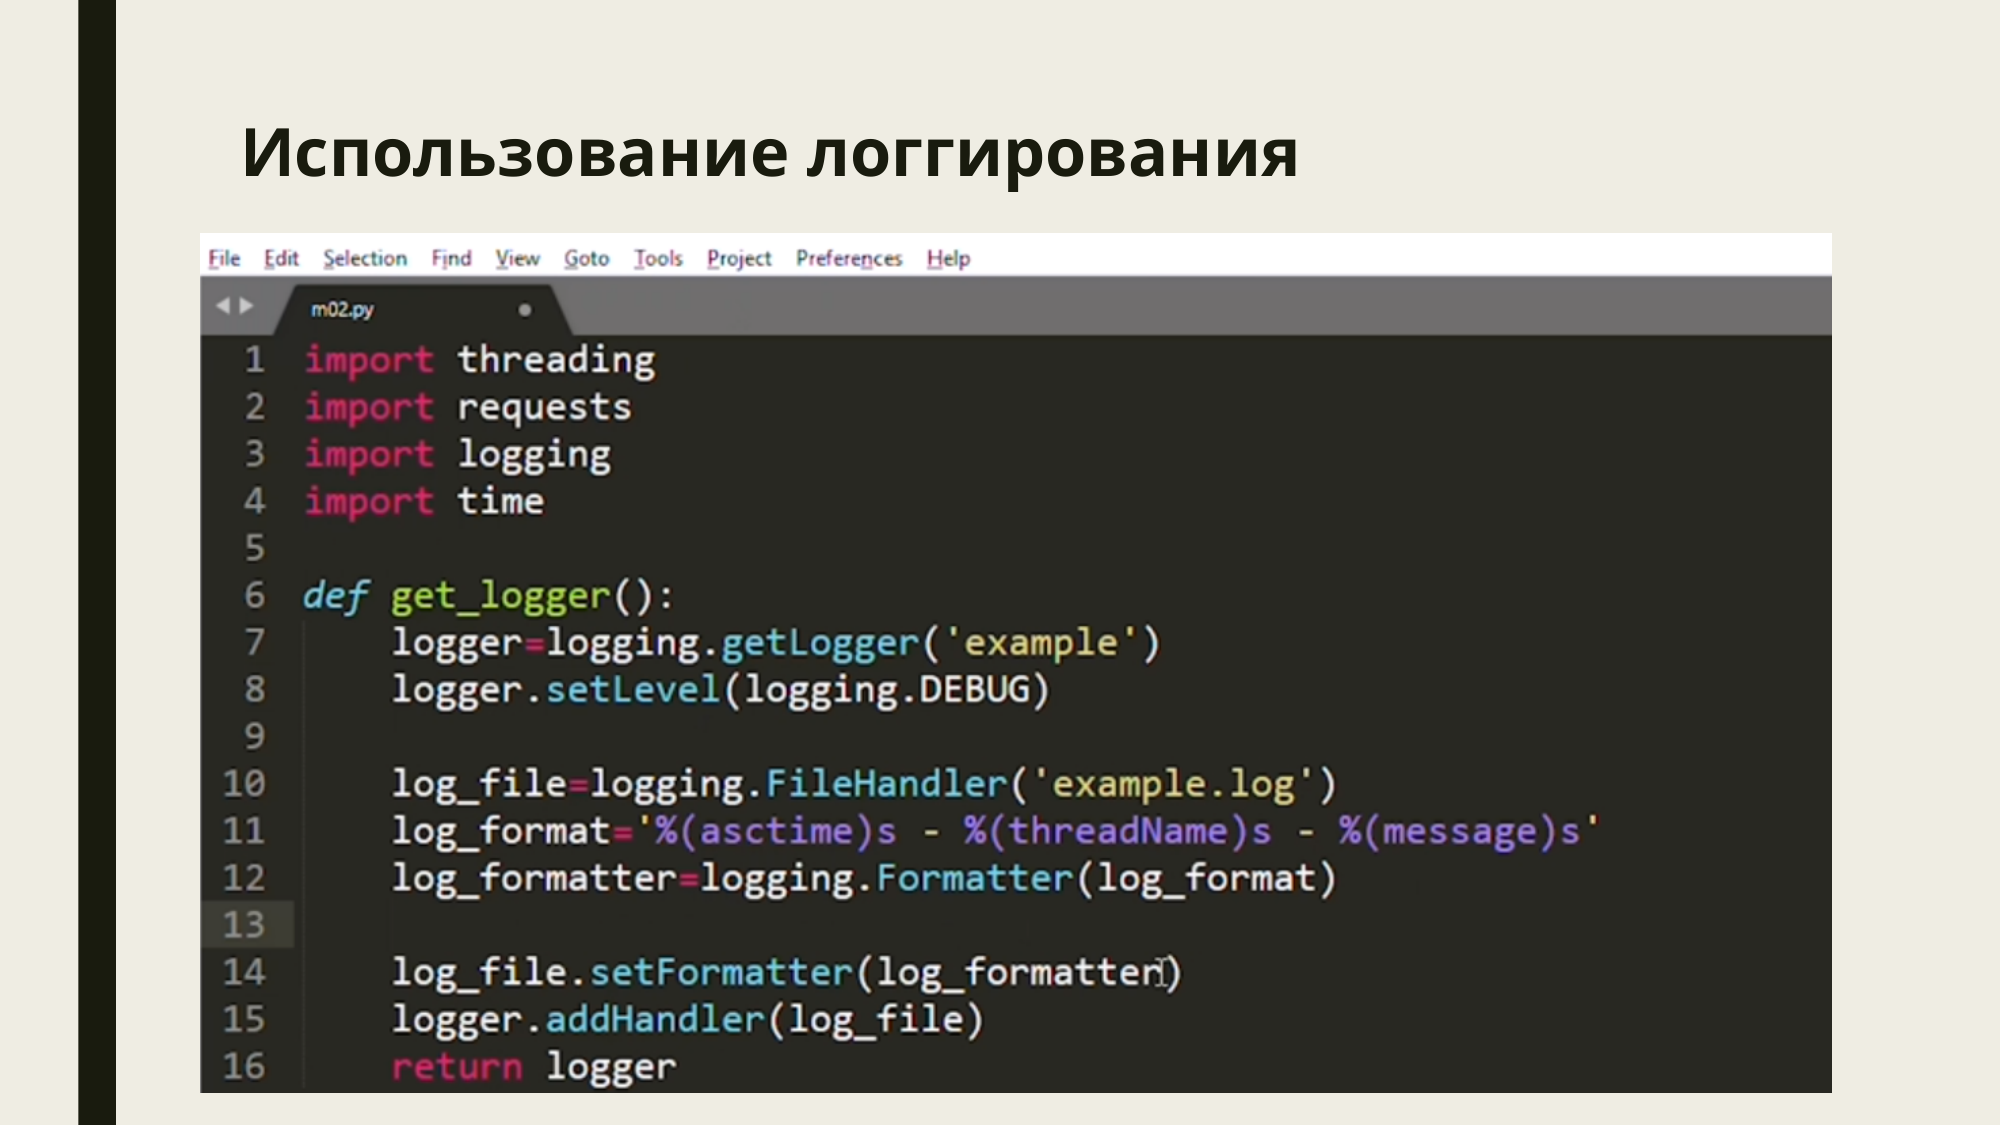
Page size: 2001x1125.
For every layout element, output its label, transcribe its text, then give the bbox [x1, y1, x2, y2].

picture [199, 233, 1832, 1093]
title Использование логгирования [225, 112, 1800, 212]
